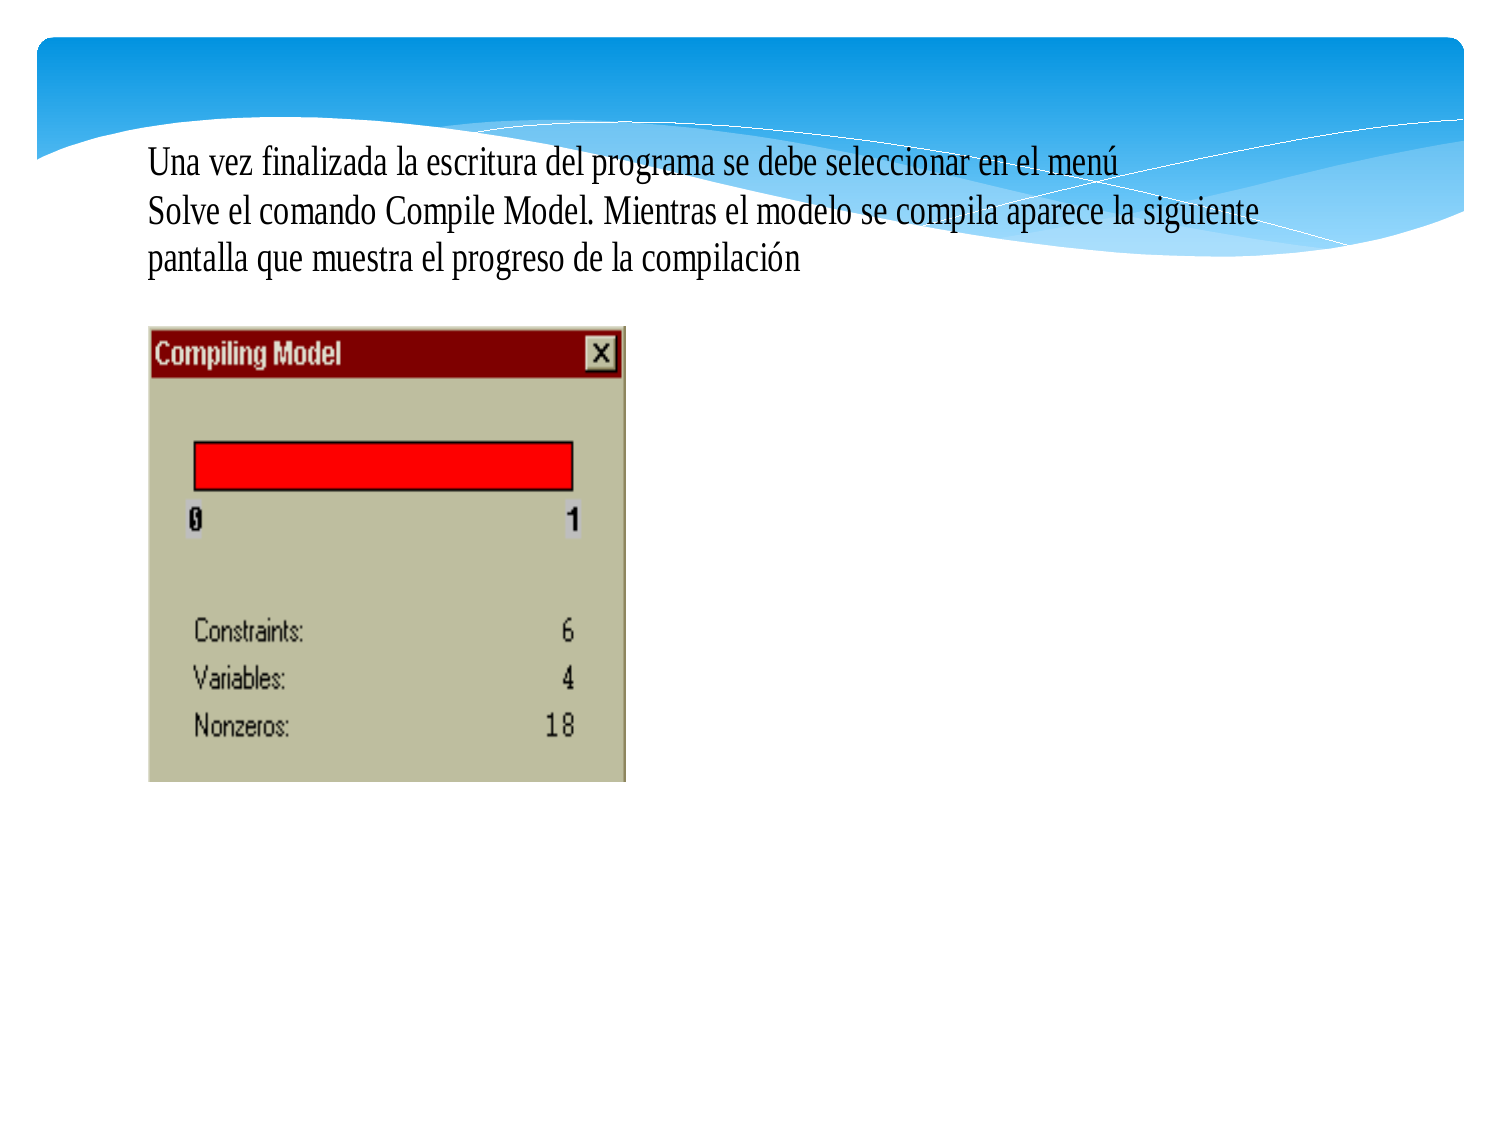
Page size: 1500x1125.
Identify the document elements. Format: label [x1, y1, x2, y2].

picture [147, 136, 1329, 918]
